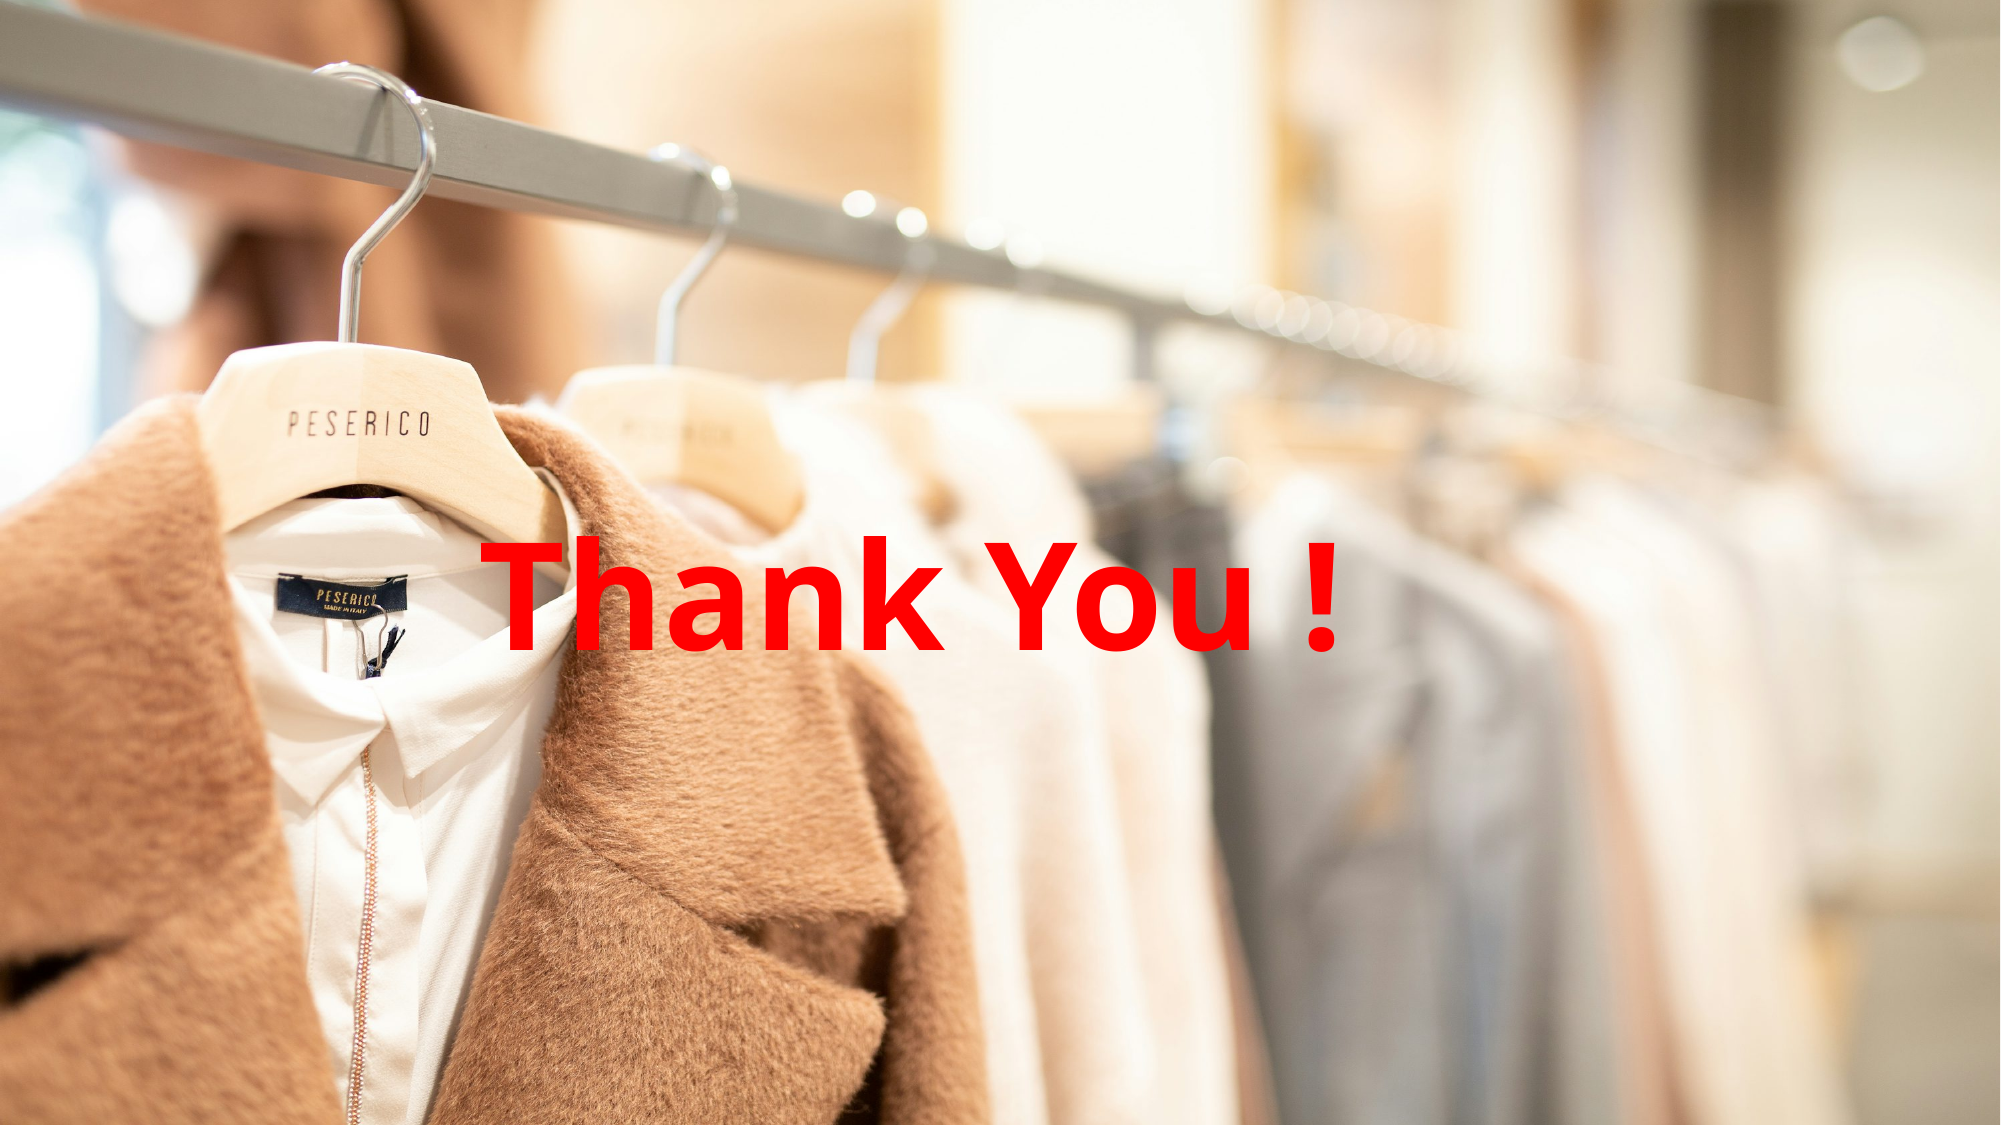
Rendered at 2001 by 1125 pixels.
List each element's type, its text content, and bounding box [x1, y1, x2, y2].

text_box Thank You ! [463, 513, 2000, 731]
